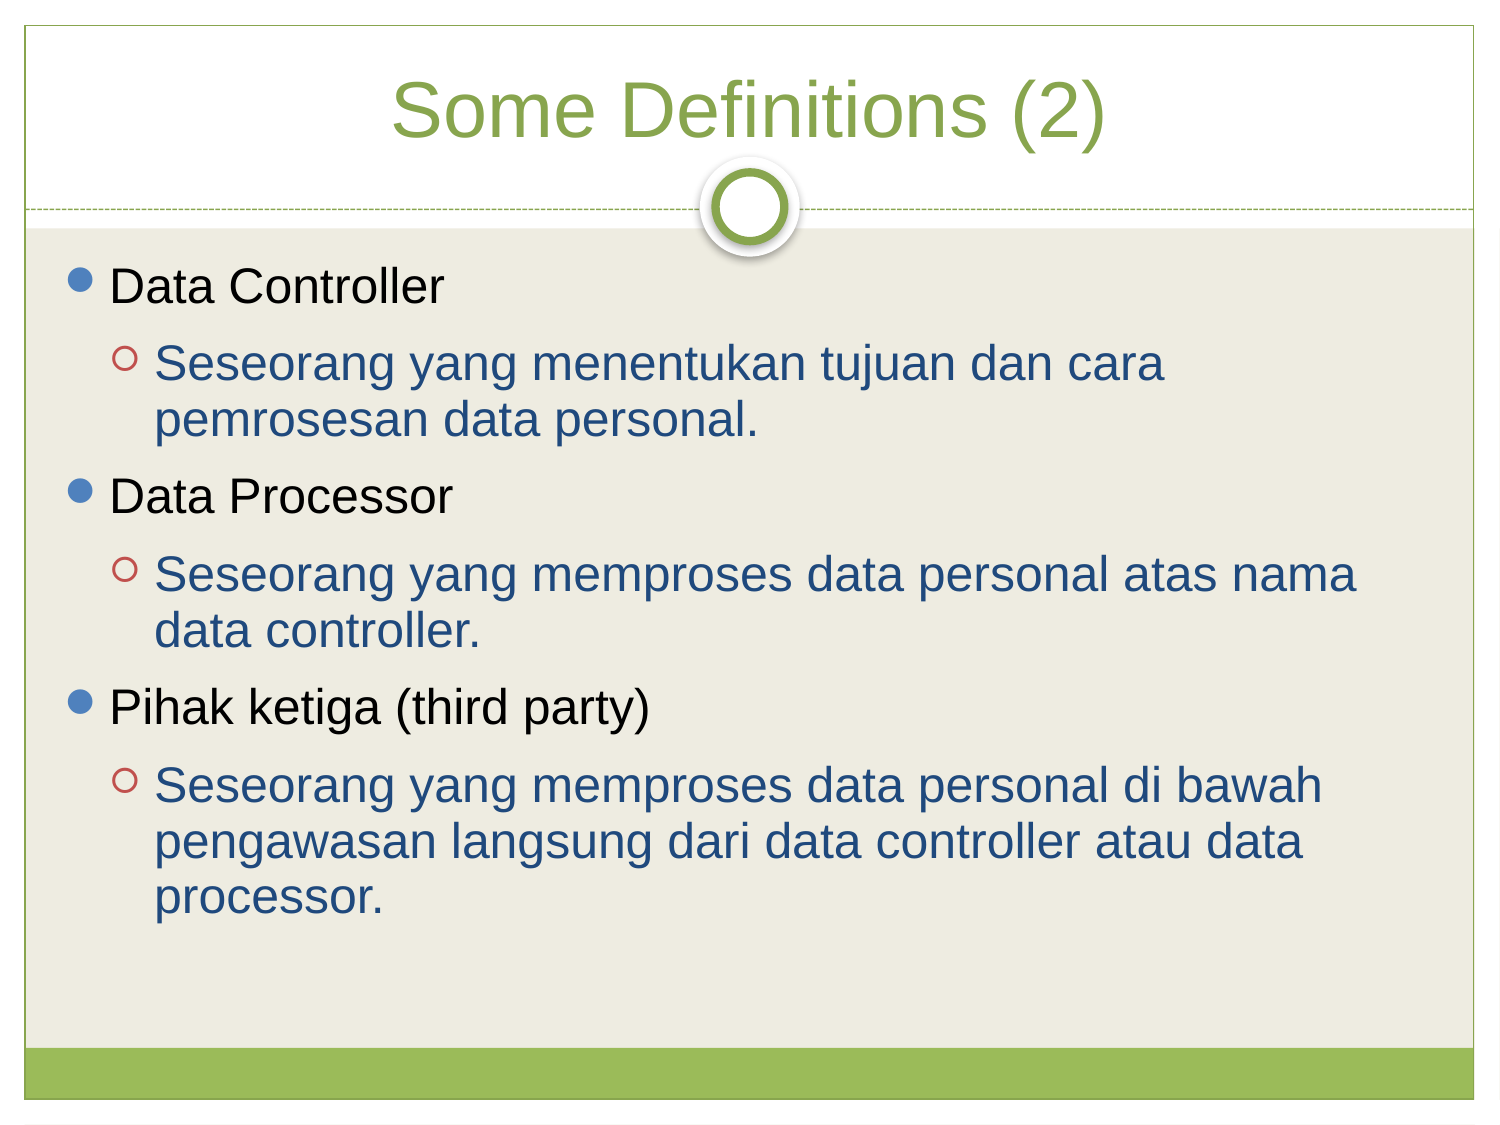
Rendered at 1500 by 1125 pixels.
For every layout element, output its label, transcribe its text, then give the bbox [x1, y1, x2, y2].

text_box Data Controller Seseorang yang menentukan tujuan dan cara pemrosesan data personal. Data Processor Seseorang yang memproses data personal atas nama data controller. Pihak ketiga (third party) Seseorang yang memproses data personal di bawah pengawasan langsung dari data controller atau data processor. [49, 250, 1445, 1001]
text_box Some Definitions (2) [49, 37, 1450, 162]
